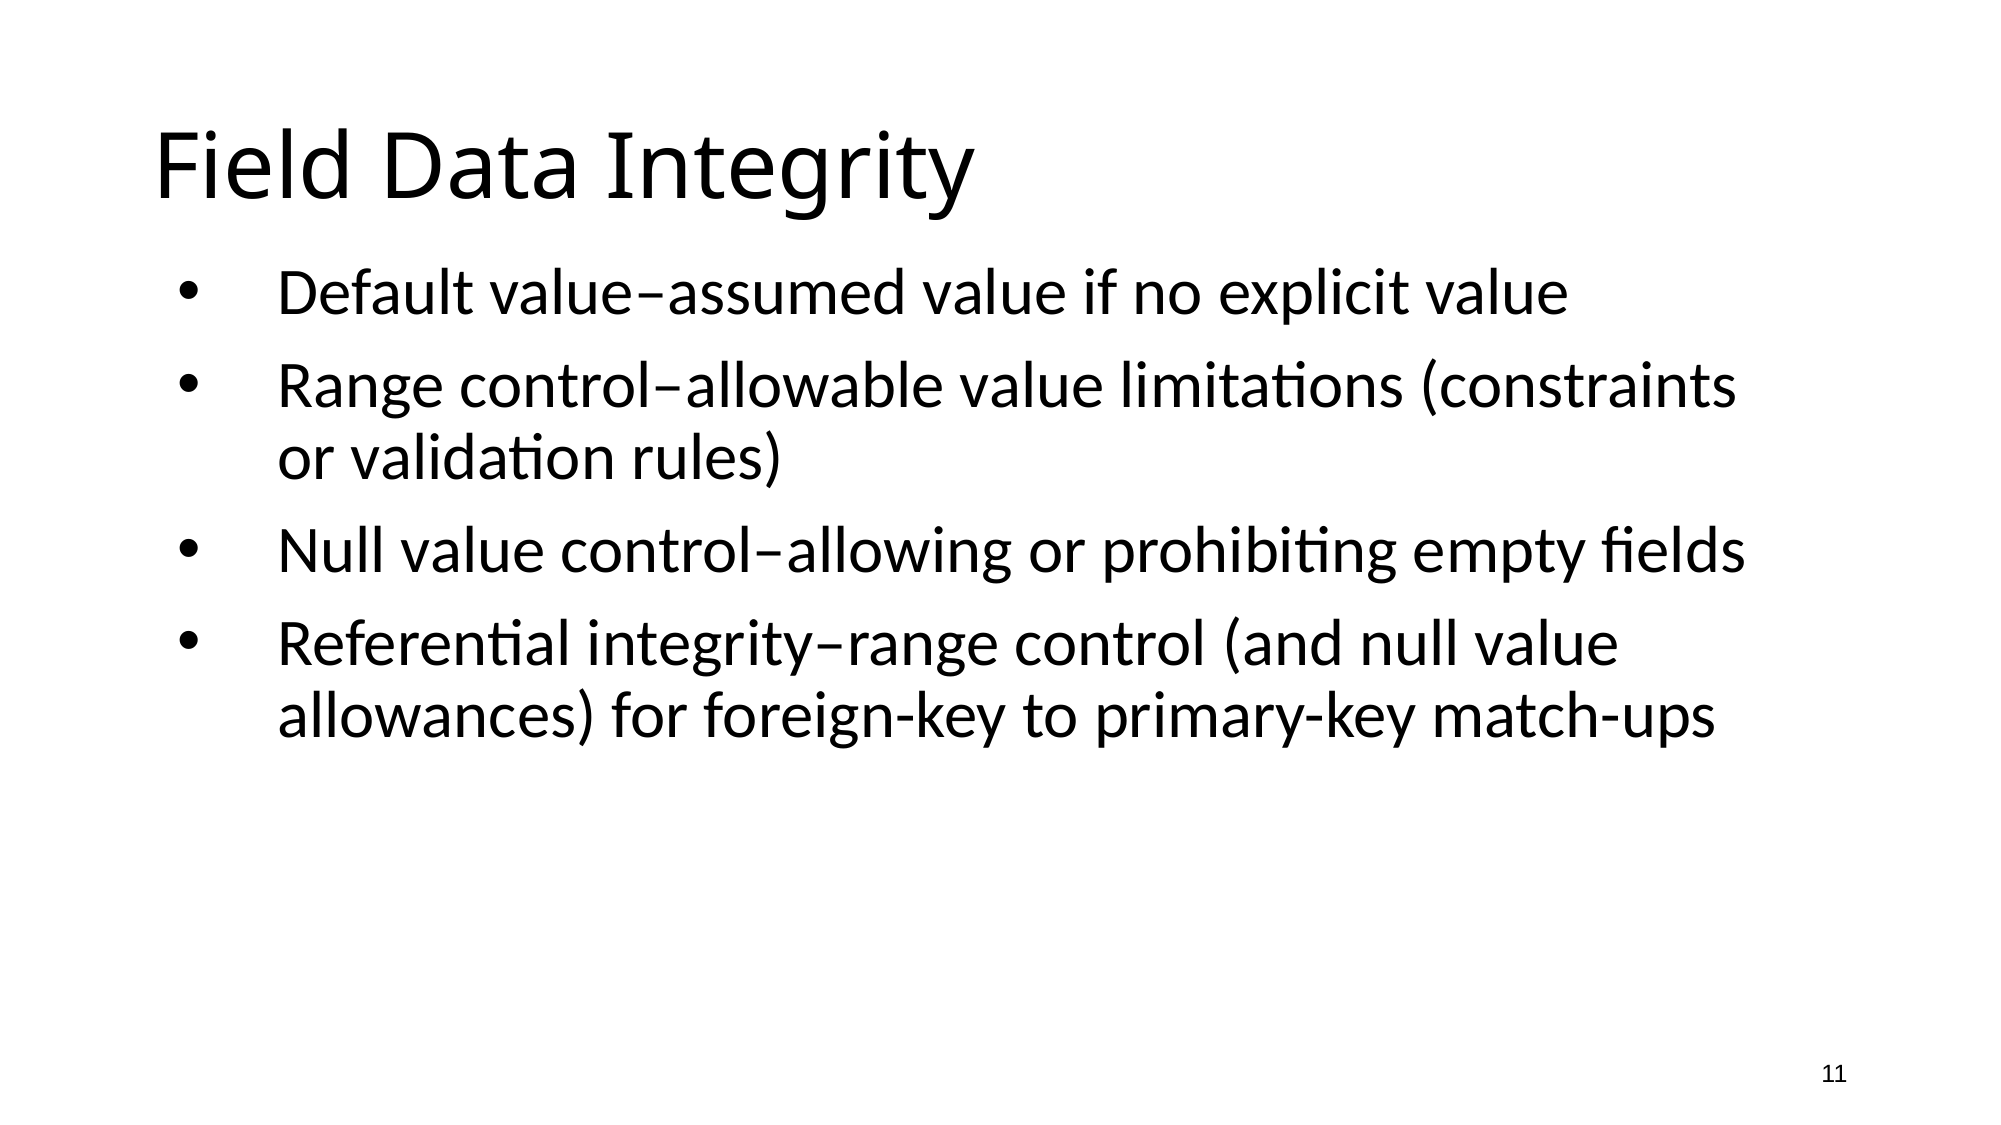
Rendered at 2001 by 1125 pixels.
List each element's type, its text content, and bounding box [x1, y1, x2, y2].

title Field Data Integrity [137, 59, 1863, 278]
slide_number 11 [1412, 1042, 1863, 1103]
list Default value–assumed value if no explicit value Range control–allowable value limitations (constraints or validation rules) Null value control–allowing or prohibiting empty fields Referential integrity–range control (and null value allowances) for foreign-key to primary-key match-ups [162, 249, 1763, 938]
